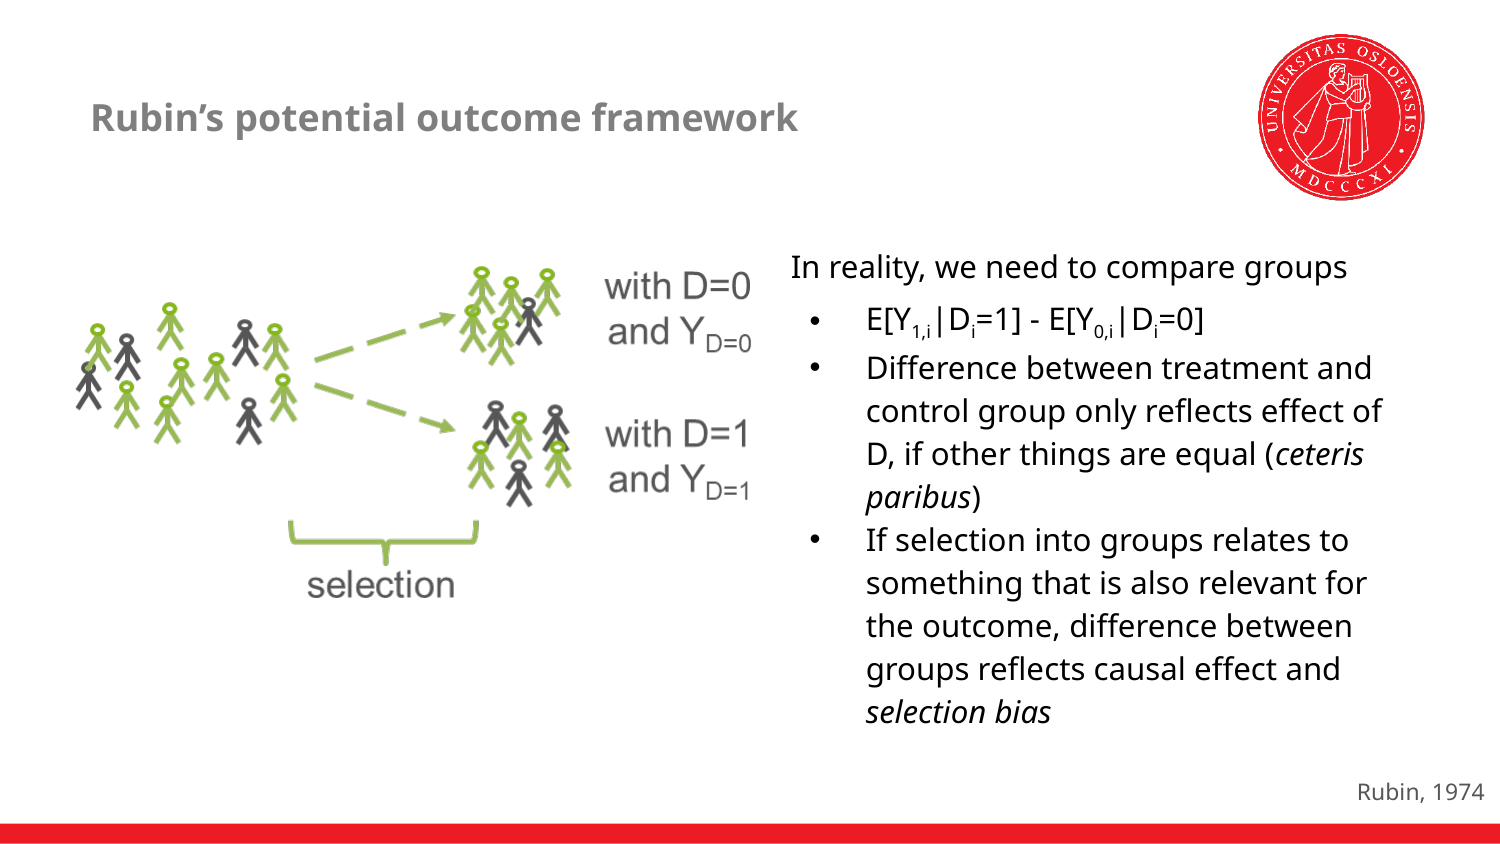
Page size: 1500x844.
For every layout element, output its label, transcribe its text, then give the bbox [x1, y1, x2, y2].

picture [74, 249, 777, 630]
list In reality, we need to compare groups E[Y1,i|Di=1] - E[Y0,i|Di=0] Difference between treatment and control group only reflects effect of D, if other things are equal (ceteris paribus) If selection into groups relates to something that is also relevant for the outcome, difference between groups reflects causal effect and selection bias [775, 234, 1425, 754]
title Rubin’s potential outcome framework [75, 46, 1223, 187]
picture [1257, 33, 1425, 201]
text_box Rubin, 1974 [1007, 764, 1500, 820]
